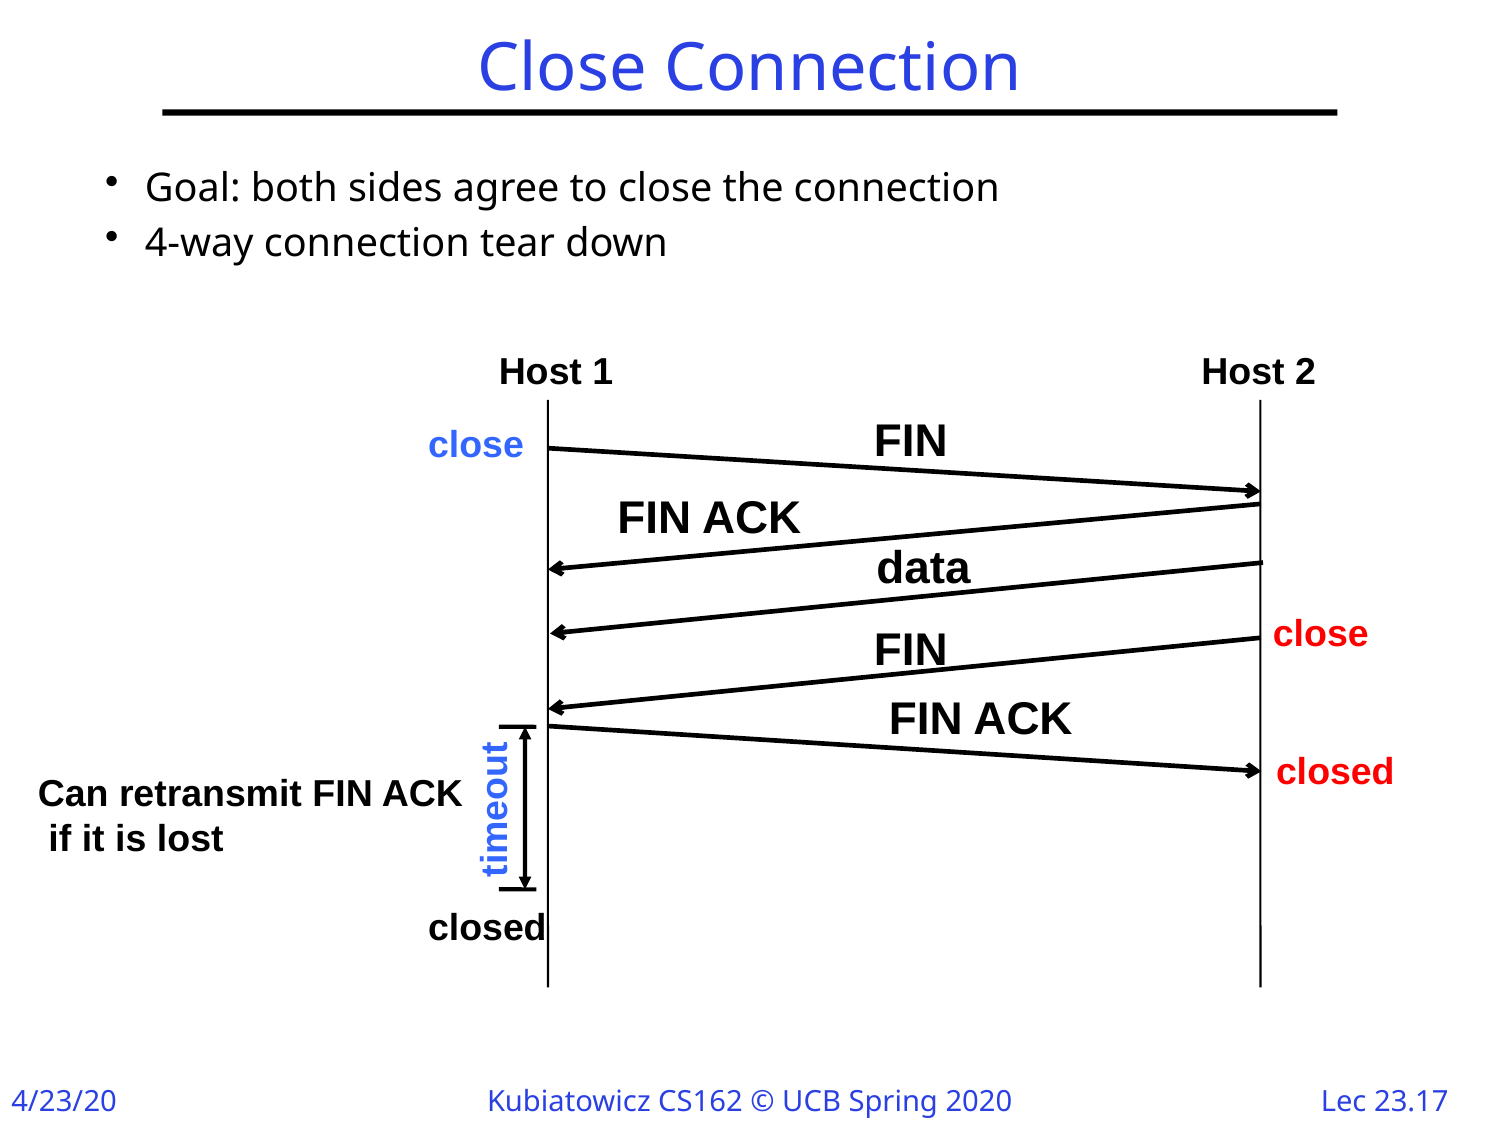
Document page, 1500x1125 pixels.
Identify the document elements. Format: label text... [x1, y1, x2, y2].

text_box Can retransmit FIN ACK if it is lost [23, 761, 407, 867]
list Goal: both sides agree to close the connection 4-way connection tear down [90, 160, 1266, 273]
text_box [412, 724, 563, 957]
text_box closed [1261, 739, 1410, 799]
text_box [547, 403, 1262, 480]
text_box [549, 530, 1264, 634]
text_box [547, 480, 1262, 531]
text_box close [413, 412, 539, 473]
text_box close [1266, 601, 1384, 662]
title Close Connection [162, 24, 1338, 113]
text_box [547, 681, 1262, 772]
text_box Host 1 [484, 339, 629, 400]
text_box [547, 640, 1262, 681]
text_box Host 2 [1186, 339, 1331, 400]
